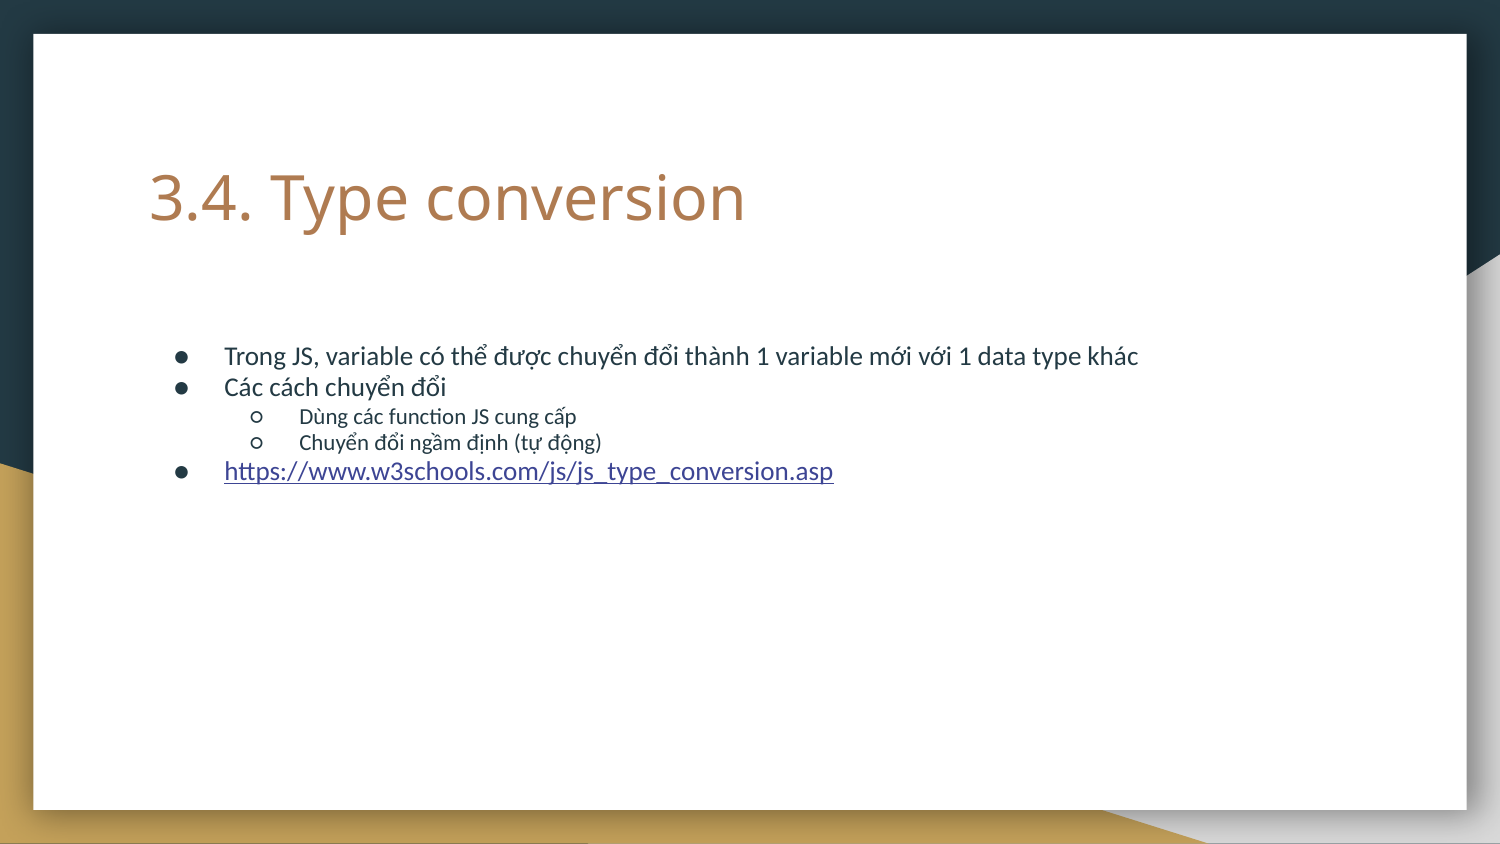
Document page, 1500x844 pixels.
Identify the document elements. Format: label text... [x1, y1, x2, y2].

list Trong JS, variable có thể được chuyển đổi thành 1 variable mới với 1 data type khác Các cách chuyển đổi Dùng các function JS cung cấp Chuyển đổi ngầm định (tự động) https://www.w3schools.com/js/js_type_conversion.asp [134, 326, 1366, 729]
title 3.4. Type conversion [134, 138, 1366, 296]
